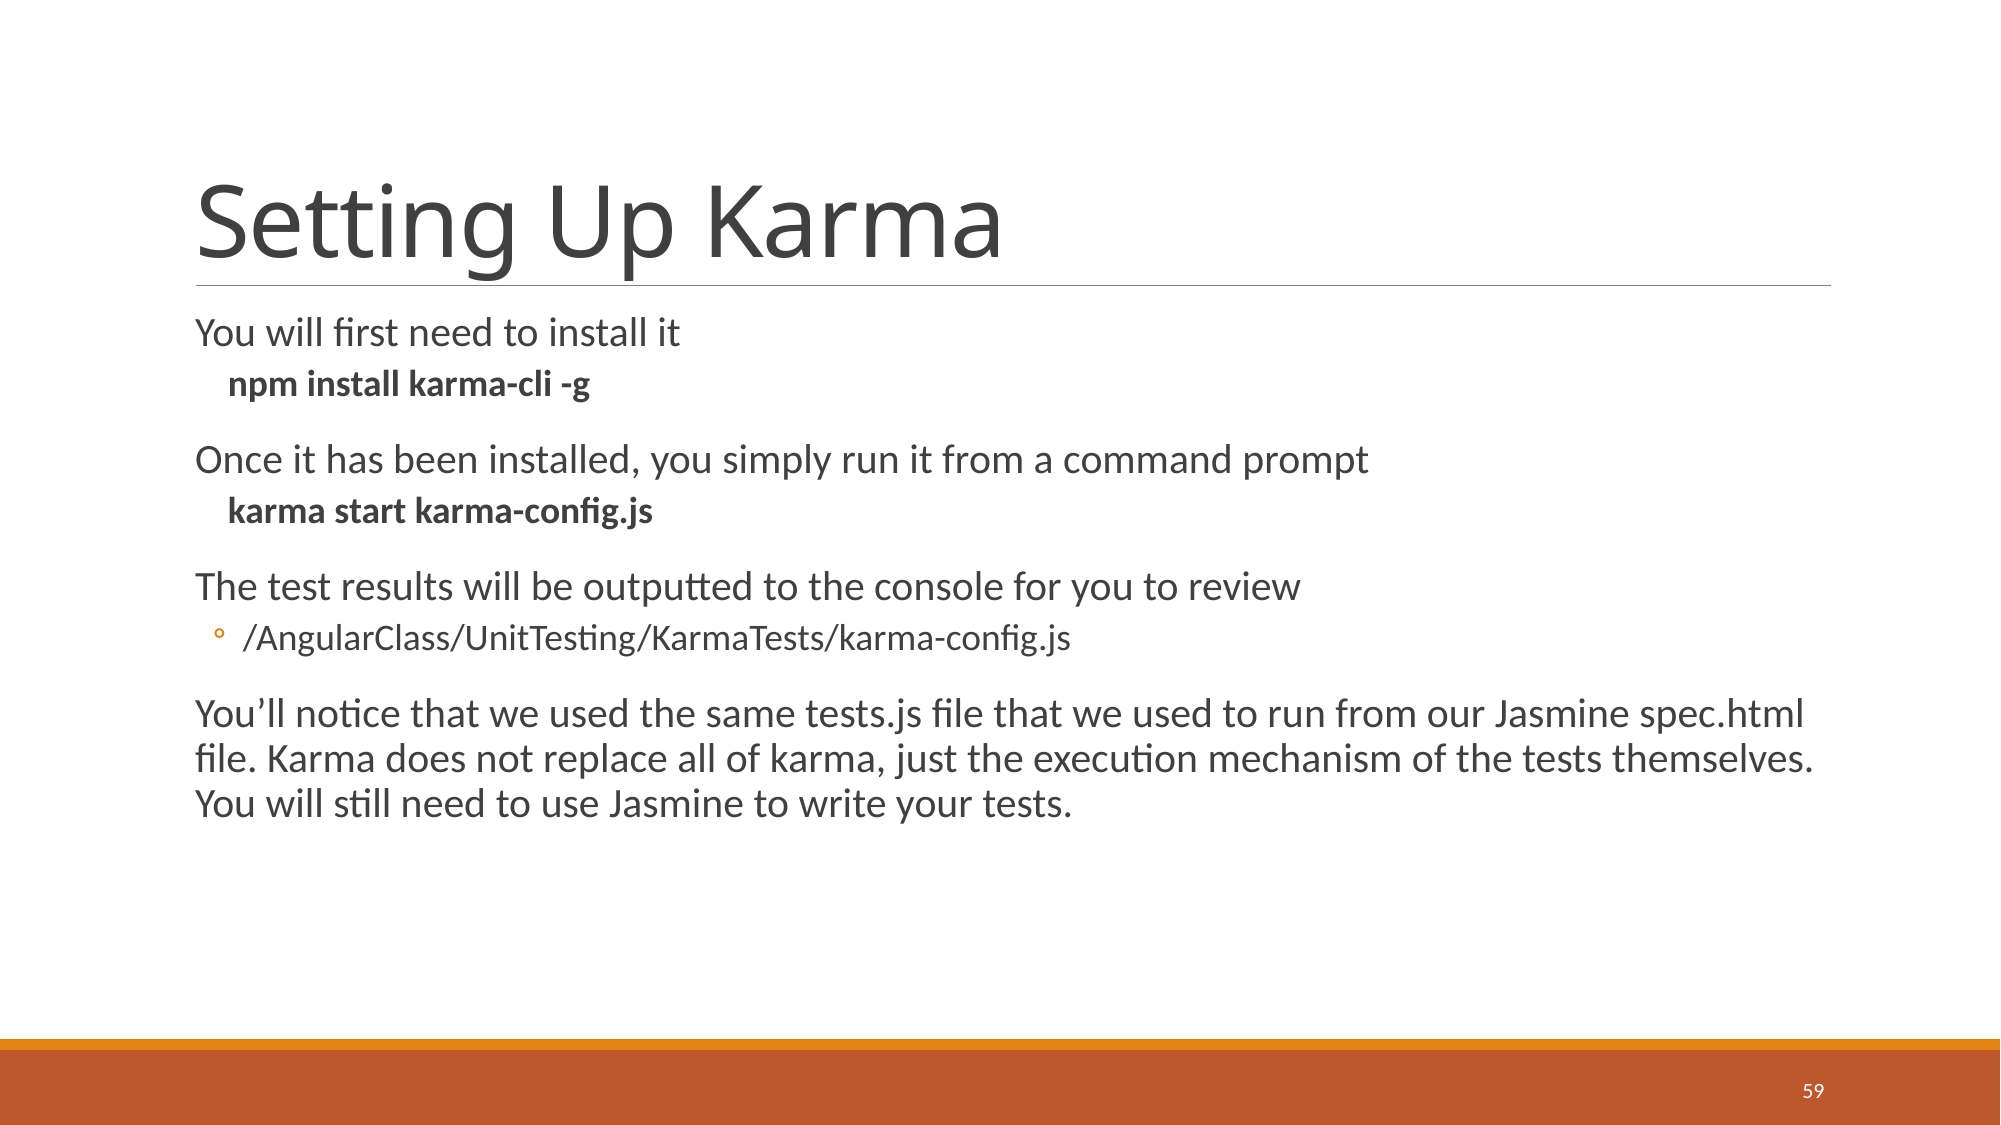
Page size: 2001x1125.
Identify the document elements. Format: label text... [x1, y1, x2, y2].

slide_number 59 [1624, 1059, 1840, 1120]
list You will first need to install it npm install karma-cli -g Once it has been installed, you simply run it from a command prompt karma start karma-config.js The test results will be outputted to the console for you to review /AngularClass/UnitTesting/KarmaTests/karma-config.js You’ll notice that we used the same tests.js file that we used to run from our Jasmine spec.html file. Karma does not replace all of karma, just the execution mechanism of the tests themselves. You will still need to use Jasmine to write your tests. [180, 302, 1830, 963]
title Setting Up Karma [180, 47, 1830, 285]
